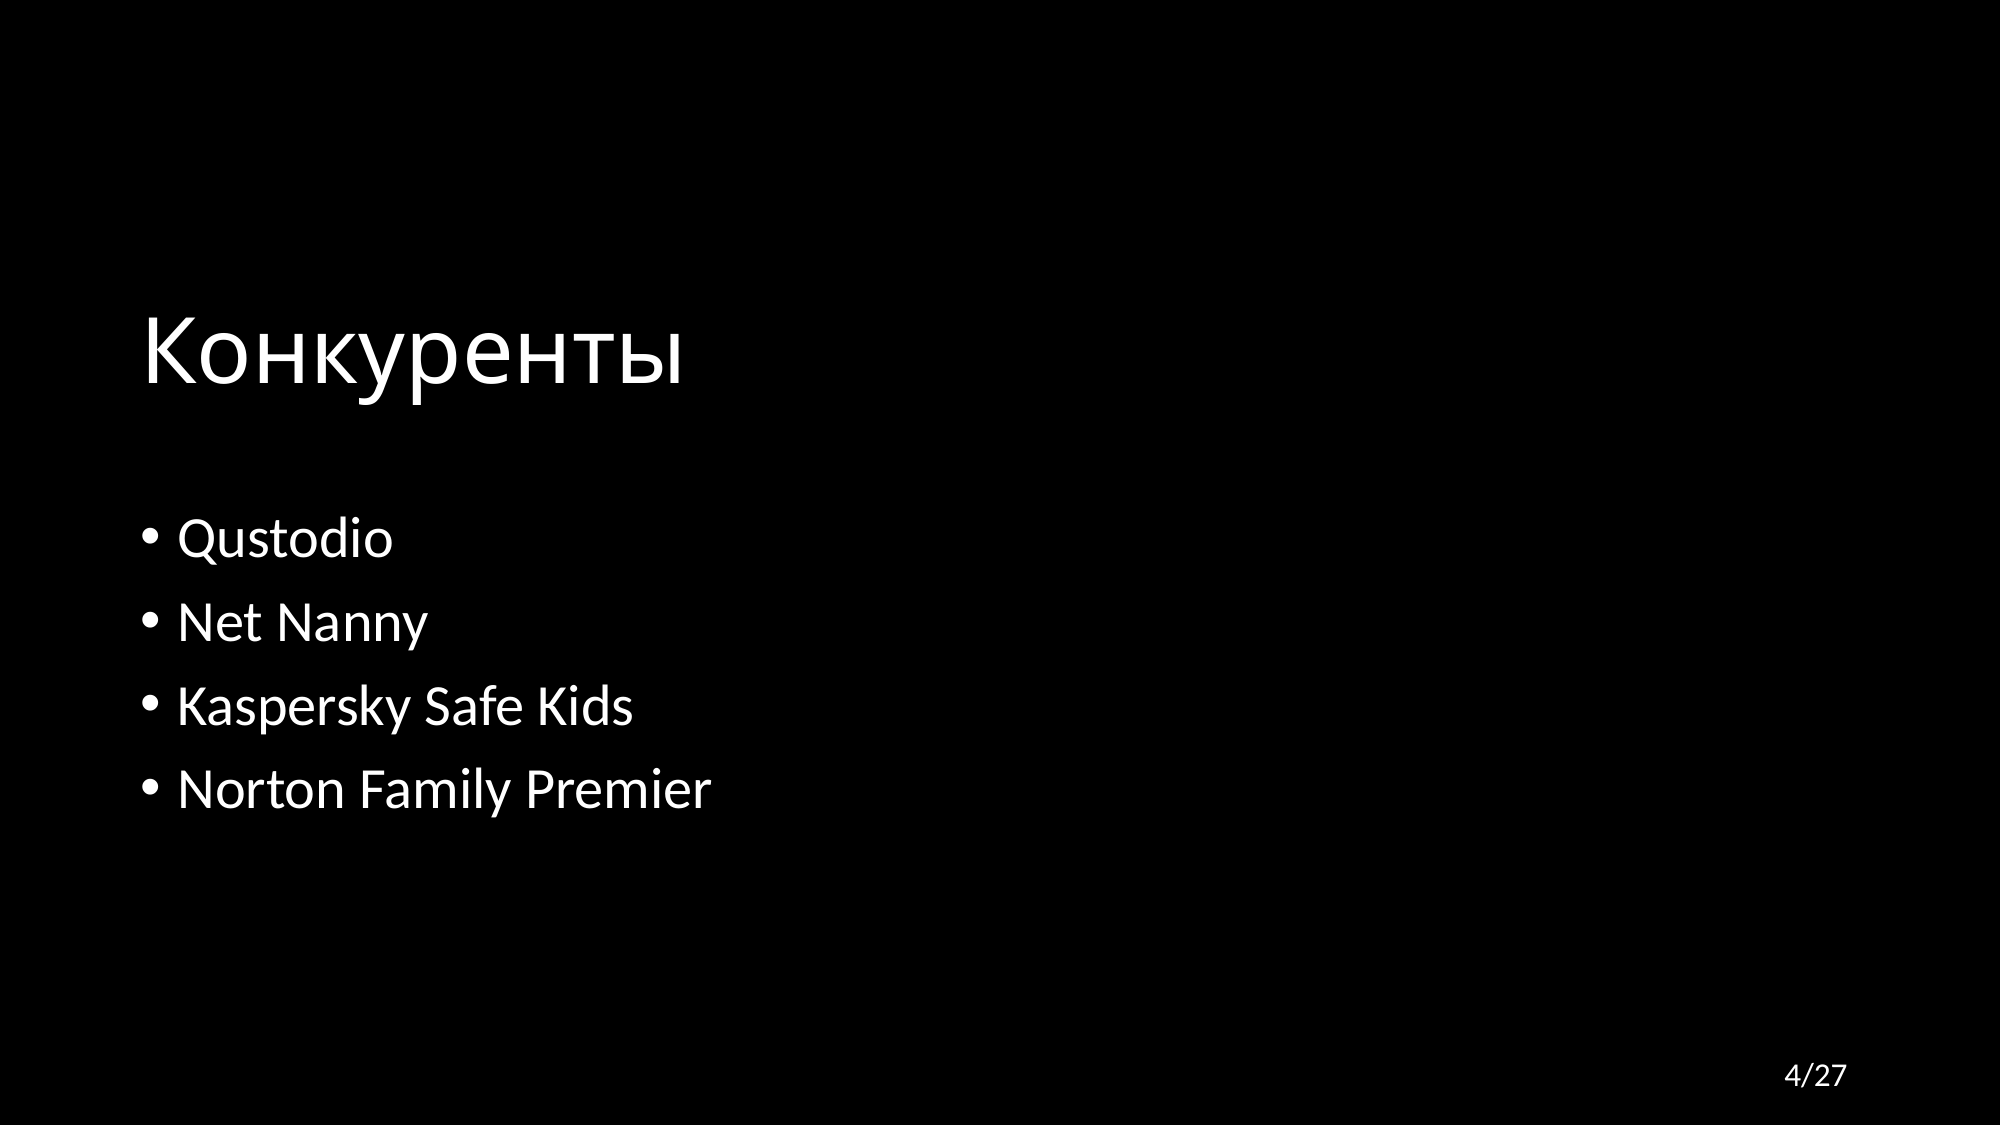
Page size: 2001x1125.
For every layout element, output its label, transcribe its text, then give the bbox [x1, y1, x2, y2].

title Конкуренты [125, 249, 1625, 458]
slide_number 4/27 [1412, 1042, 1863, 1103]
list Qustodio Net Nanny Kaspersky Safe Kids Norton Family Premier [125, 500, 1875, 1000]
